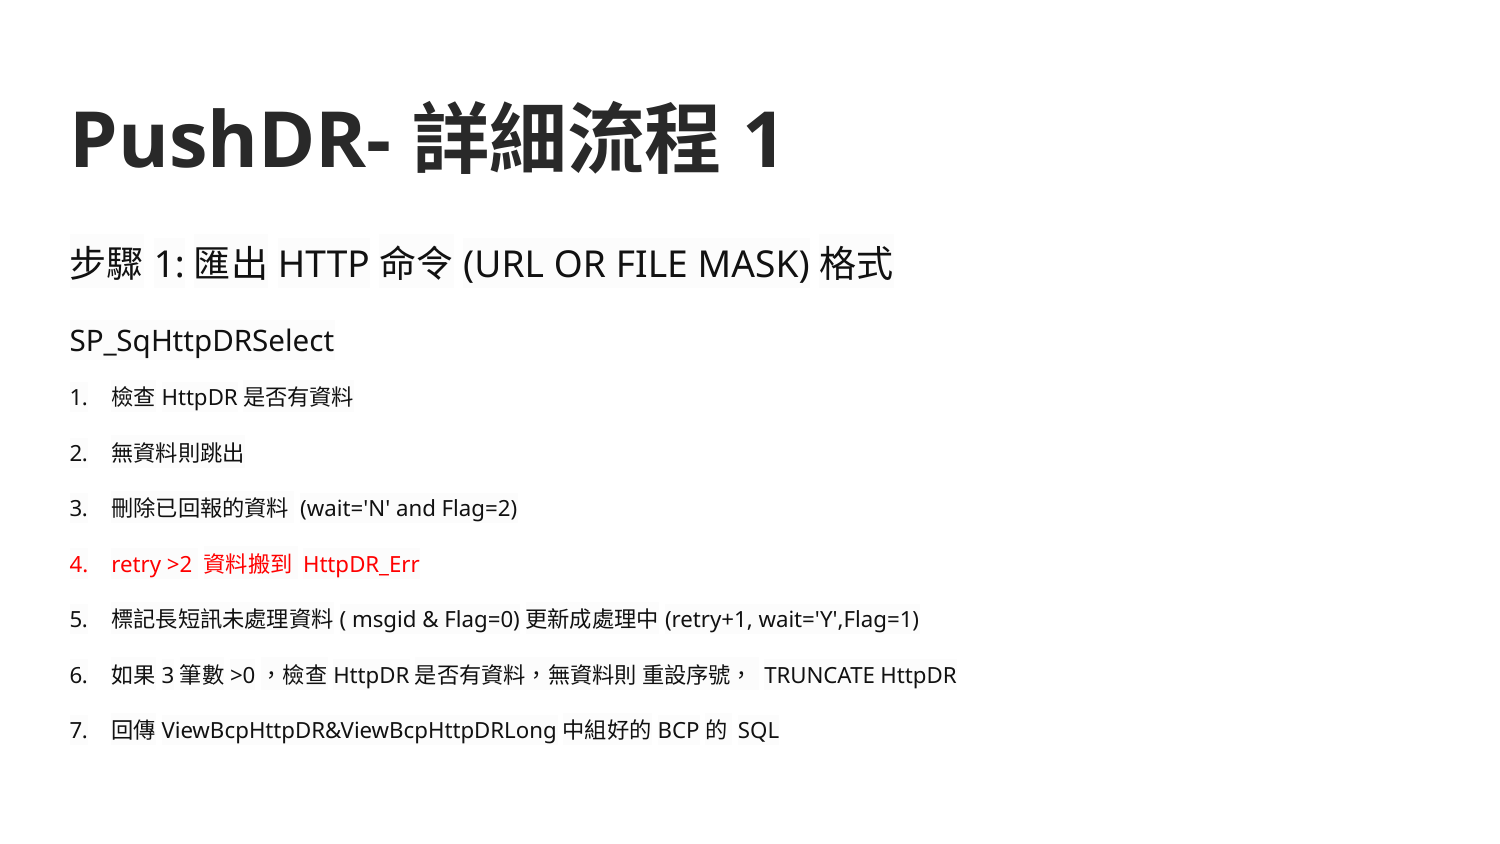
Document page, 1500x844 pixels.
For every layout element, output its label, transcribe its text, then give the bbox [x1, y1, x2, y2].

list 步驟1:匯出HTTP命令(URL OR FILE MASK)格式 SP_SqHttpDRSelect 檢查HttpDR是否有資料 無資料則跳出 刪除已回報的資料 (wait='N' and Flag=2) retry >2 資料搬到 HttpDR_Err 標記長短訊未處理資料( msgid & Flag=0)更新成處理中(retry+1, wait='Y',Flag=1) 如果3筆數>0，檢查HttpDR是否有資料，無資料則 重設序號， TRUNCATE HttpDR 回傳ViewBcpHttpDR&ViewBcpHttpDRLong中組好的BCP的 SQL [54, 218, 1446, 756]
title PushDR-詳細流程1 [54, 70, 1446, 199]
